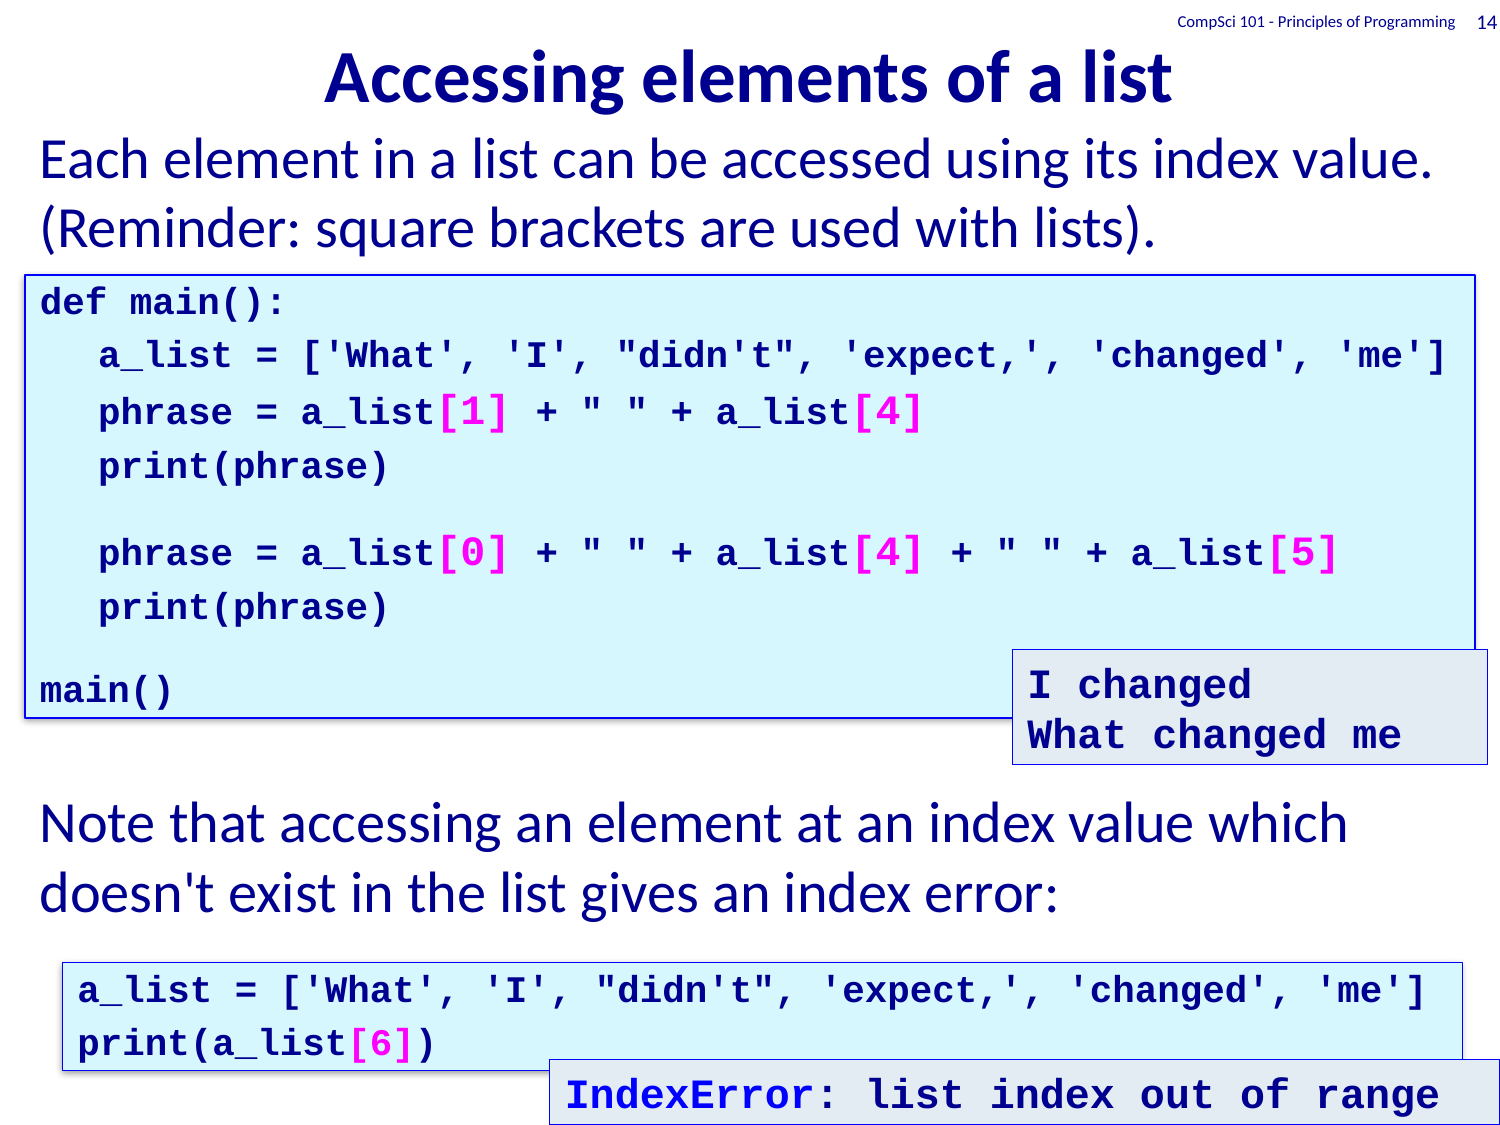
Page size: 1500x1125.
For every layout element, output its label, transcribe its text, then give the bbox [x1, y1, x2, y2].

footer CompSci 101 - Principles of Programming [1025, 8, 1475, 34]
text_box IndexError: list index out of range [549, 1059, 1500, 1125]
text_box I changed What changed me [1012, 649, 1488, 765]
list Each element in a list can be accessed using its index value. (Reminder: square brackets are used with lists). Note that accessing an element at an index value which doesn't exist in the list gives an index error: [24, 112, 1500, 1013]
text_box def main(): a_list = ['What', 'I', "didn't", 'expect,', 'changed', 'me'] phrase = a_list[1] + " " + a_list[4] print(phrase) phrase = a_list[0] + " " + a_list[4] + " " + a_list[5] print(phrase) main() [24, 274, 1476, 719]
title Accessing elements of a list [0, 0, 1500, 125]
slide_number 14 [1475, 8, 1500, 34]
text_box a_list = ['What', 'I', "didn't", 'expect,', 'changed', 'me'] print(a_list[6]) [62, 962, 1463, 1071]
